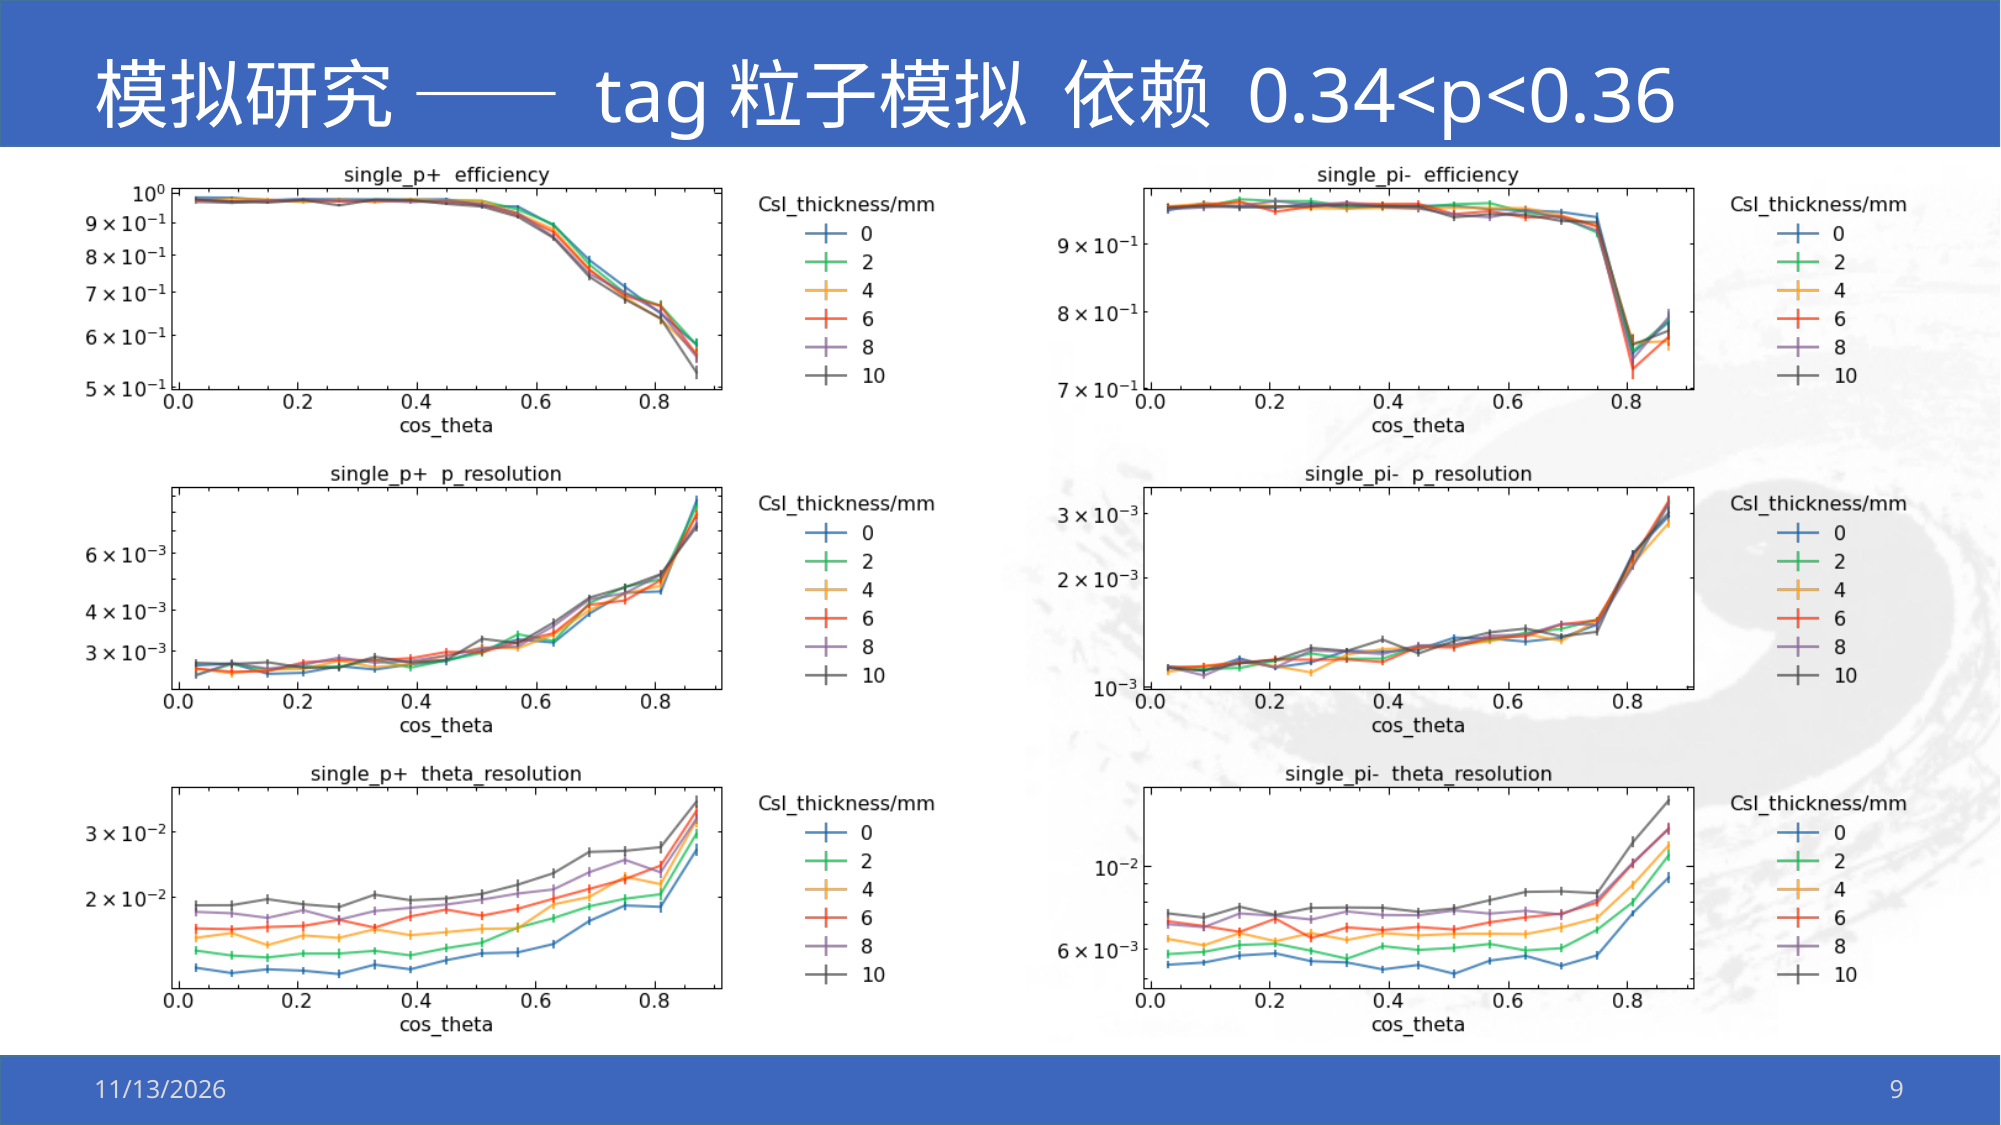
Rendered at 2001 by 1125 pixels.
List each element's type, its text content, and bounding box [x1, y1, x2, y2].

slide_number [79, 1056, 530, 1125]
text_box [79, 162, 947, 1040]
slide_number 9 [1468, 1056, 1919, 1125]
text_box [1051, 162, 1919, 1040]
